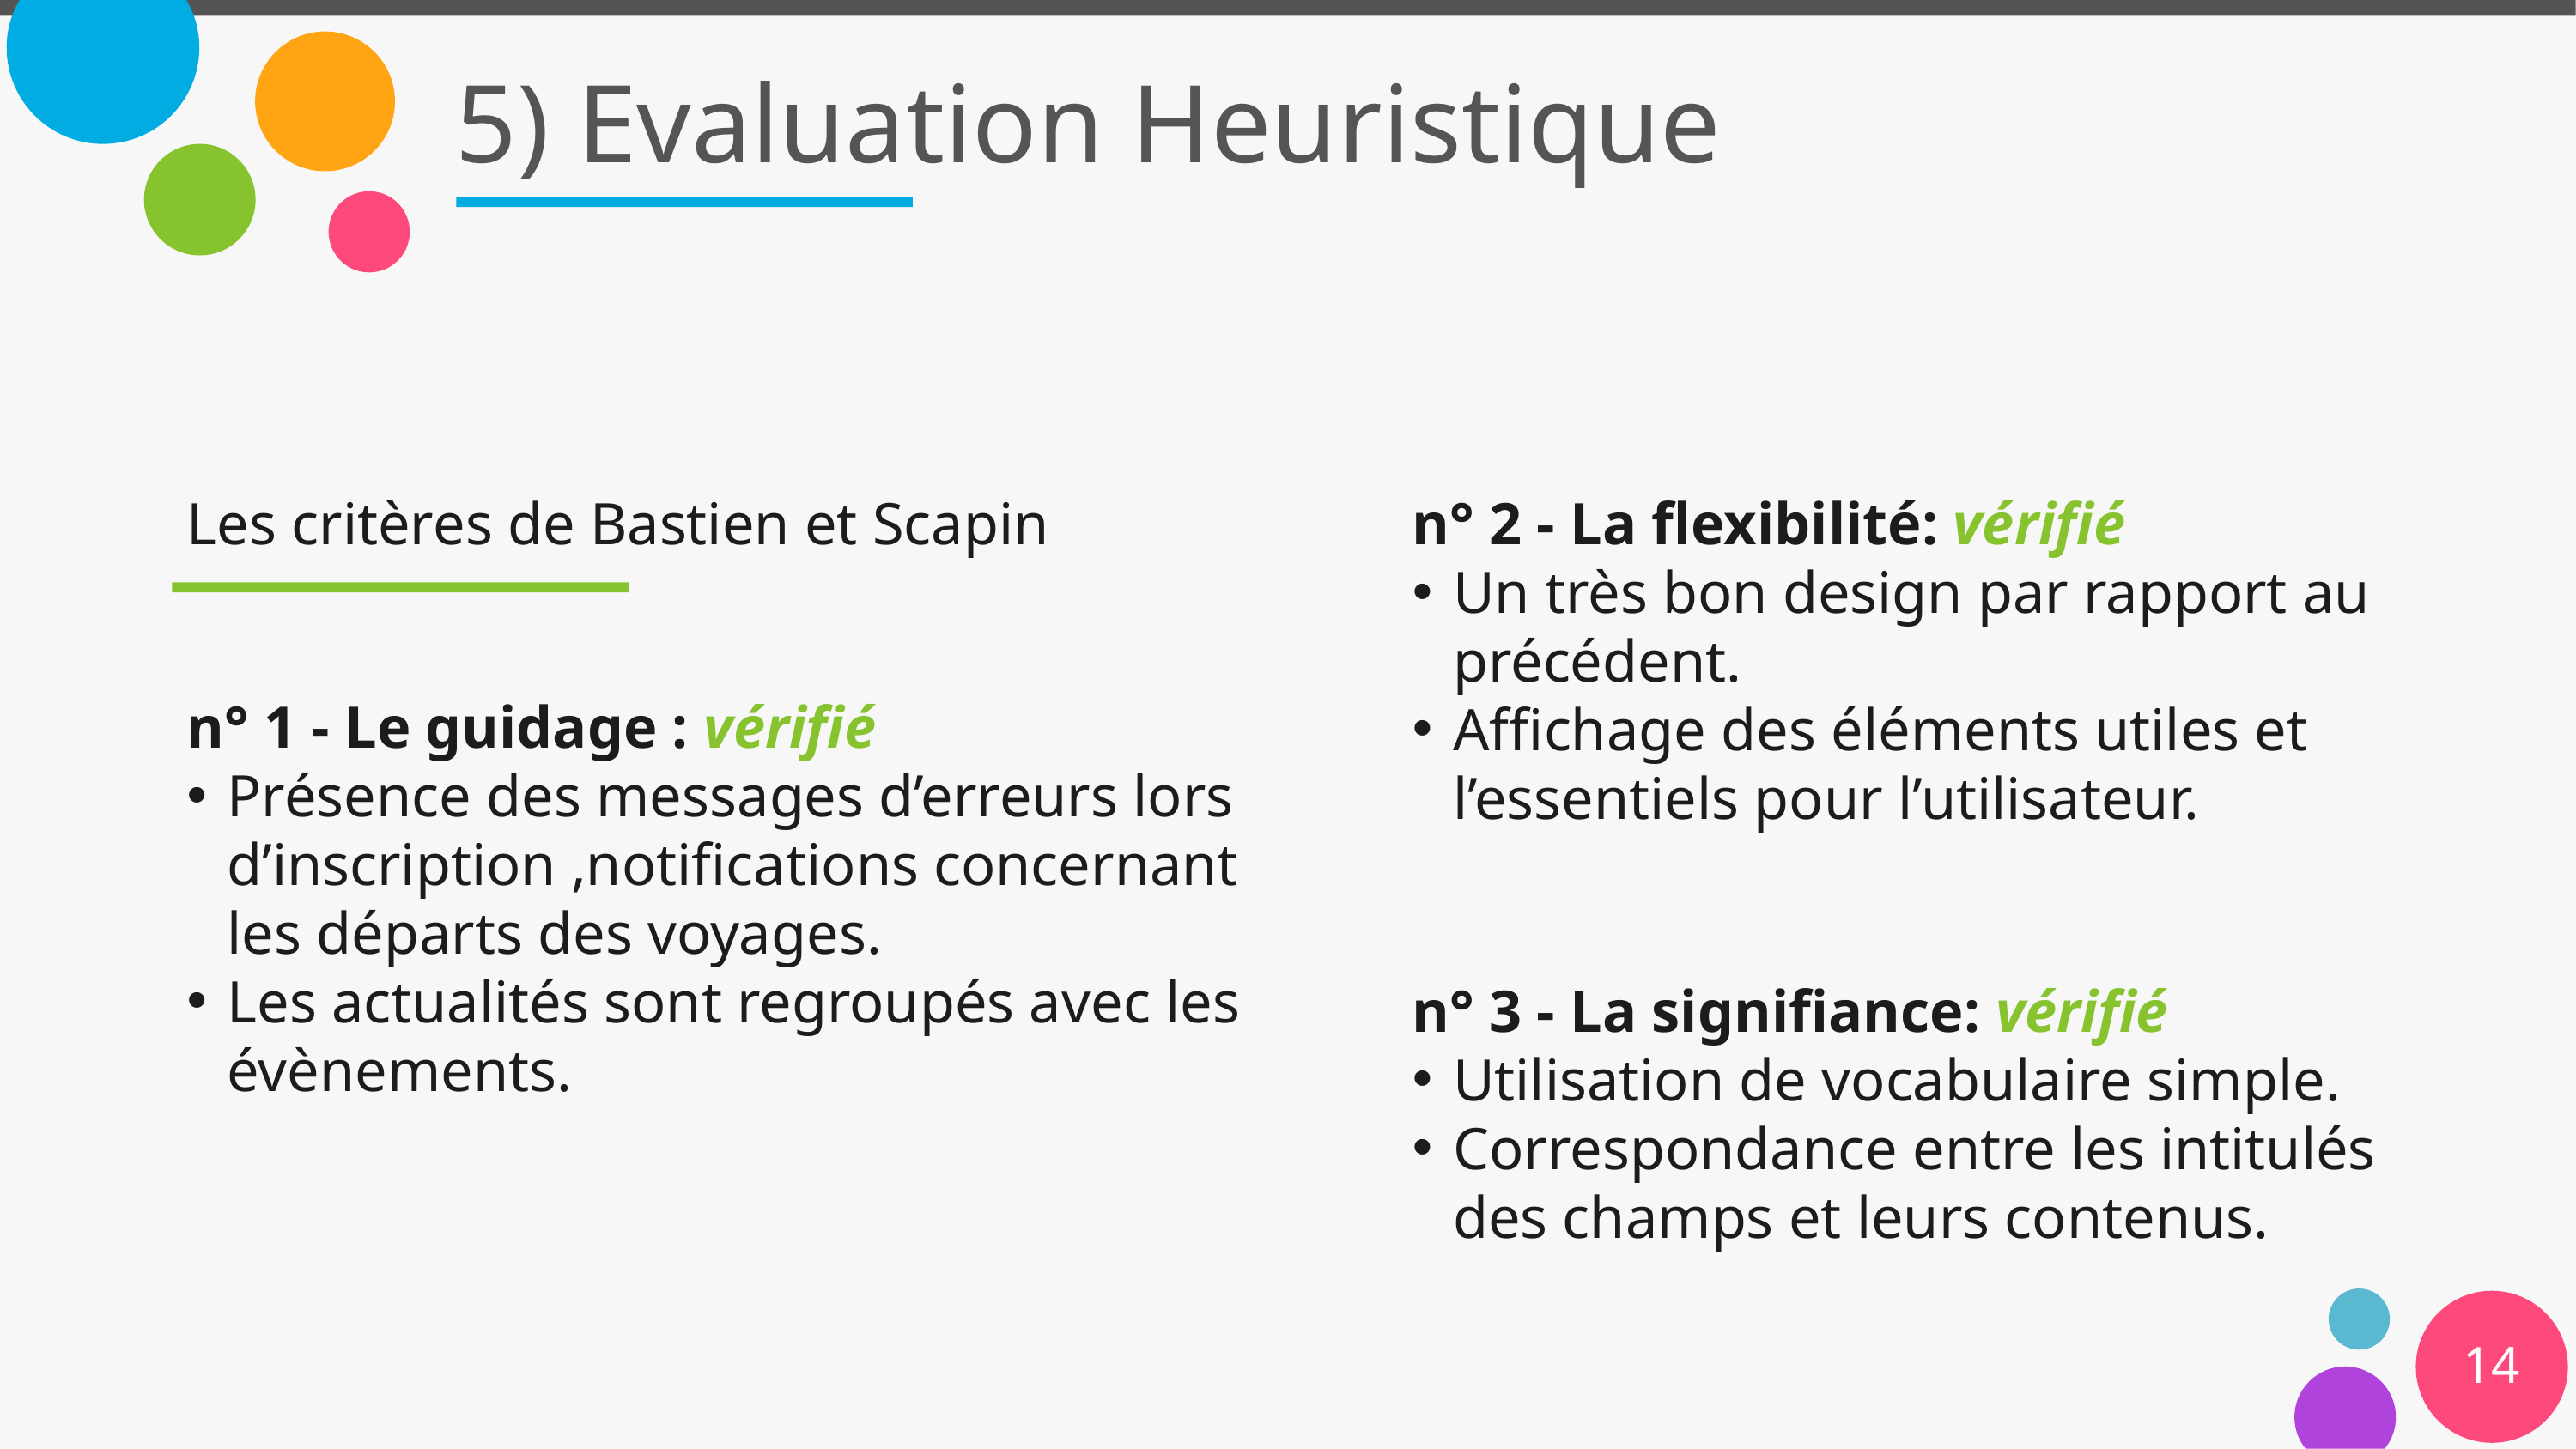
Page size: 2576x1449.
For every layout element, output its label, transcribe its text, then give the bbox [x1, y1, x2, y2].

text_box n° 1 - Le guidage : vérifié Présence des messages d’erreurs lors d’inscription ,notifications concernant les départs des voyages. Les actualités sont regroupés avec les évènements. [174, 684, 1275, 1110]
title 5) Evaluation Heuristique [433, 34, 2454, 204]
text_box n° 2 - La flexibilité: vérifié Un très bon design par rapport au précédent. Affichage des éléments utiles et l’essentiels pour l’utilisateur. [1400, 481, 2416, 837]
slide_number 14 [2415, 1328, 2568, 1406]
text_box n° 3 - La signifiance: vérifié Utilisation de vocabulaire simple. Correspondance entre les intitulés des champs et leurs contenus. [1400, 968, 2416, 1256]
text_box Les critères de Bastien et Scapin [174, 481, 1400, 563]
